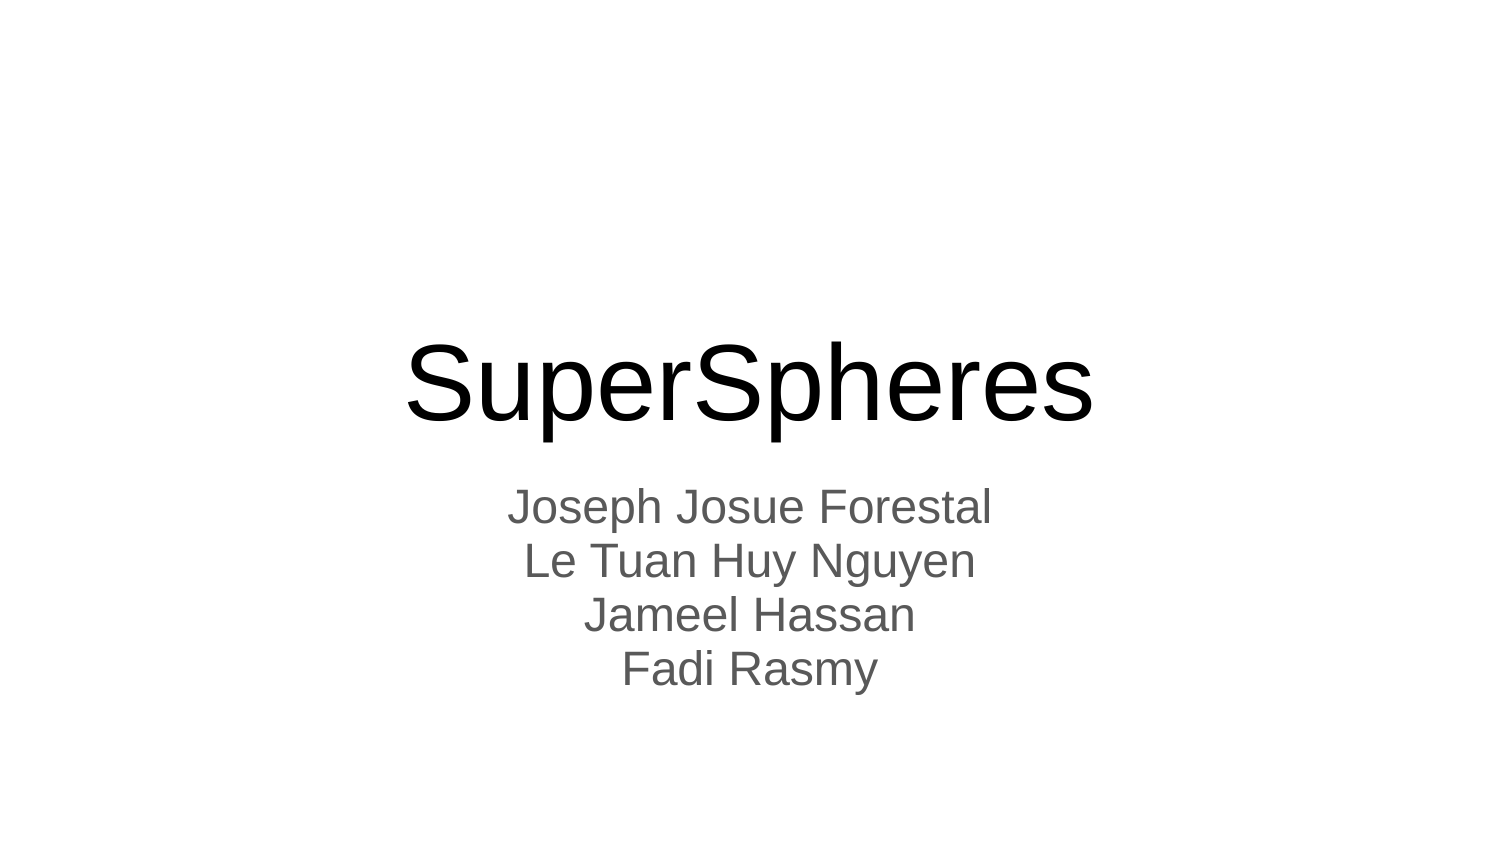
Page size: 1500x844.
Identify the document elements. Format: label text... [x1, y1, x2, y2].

subtitle Joseph Josue Forestal Le Tuan Huy Nguyen Jameel Hassan Fadi Rasmy [51, 464, 1449, 712]
title SuperSpheres [51, 122, 1449, 459]
